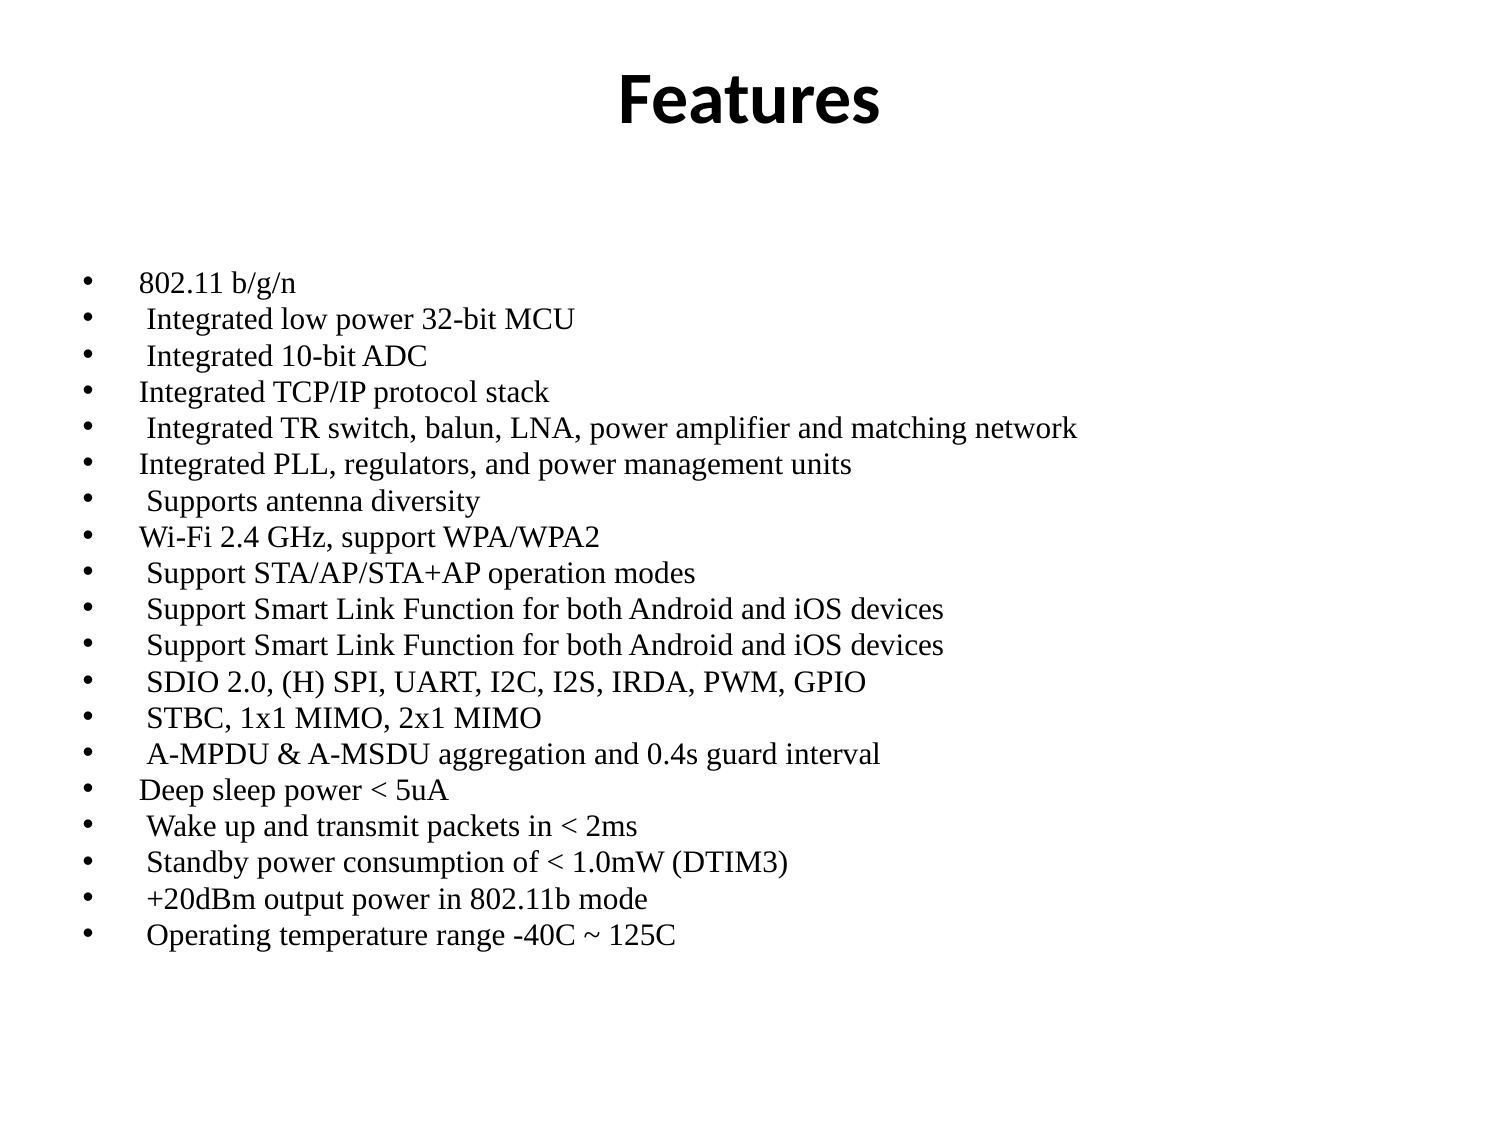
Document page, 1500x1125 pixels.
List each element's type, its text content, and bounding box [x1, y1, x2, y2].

title Features [74, 44, 1426, 234]
list 802.11 b/g/n Integrated low power 32-bit MCU Integrated 10-bit ADC Integrated TCP/IP protocol stack Integrated TR switch, balun, LNA, power amplifier and matching network Integrated PLL, regulators, and power management units Supports antenna diversity Wi-Fi 2.4 GHz, support WPA/WPA2 Support STA/AP/STA+AP operation modes Support Smart Link Function for both Android and iOS devices Support Smart Link Function for both Android and iOS devices SDIO 2.0, (H) SPI, UART, I2C, I2S, IRDA, PWM, GPIO STBC, 1x1 MIMO, 2x1 MIMO A-MPDU & A-MSDU aggregation and 0.4s guard interval Deep sleep power < 5uA Wake up and transmit packets in < 2ms Standby power consumption of < 1.0mW (DTIM3) +20dBm output power in 802.11b mode Operating temperature range -40C ~ 125C [74, 261, 1426, 1006]
